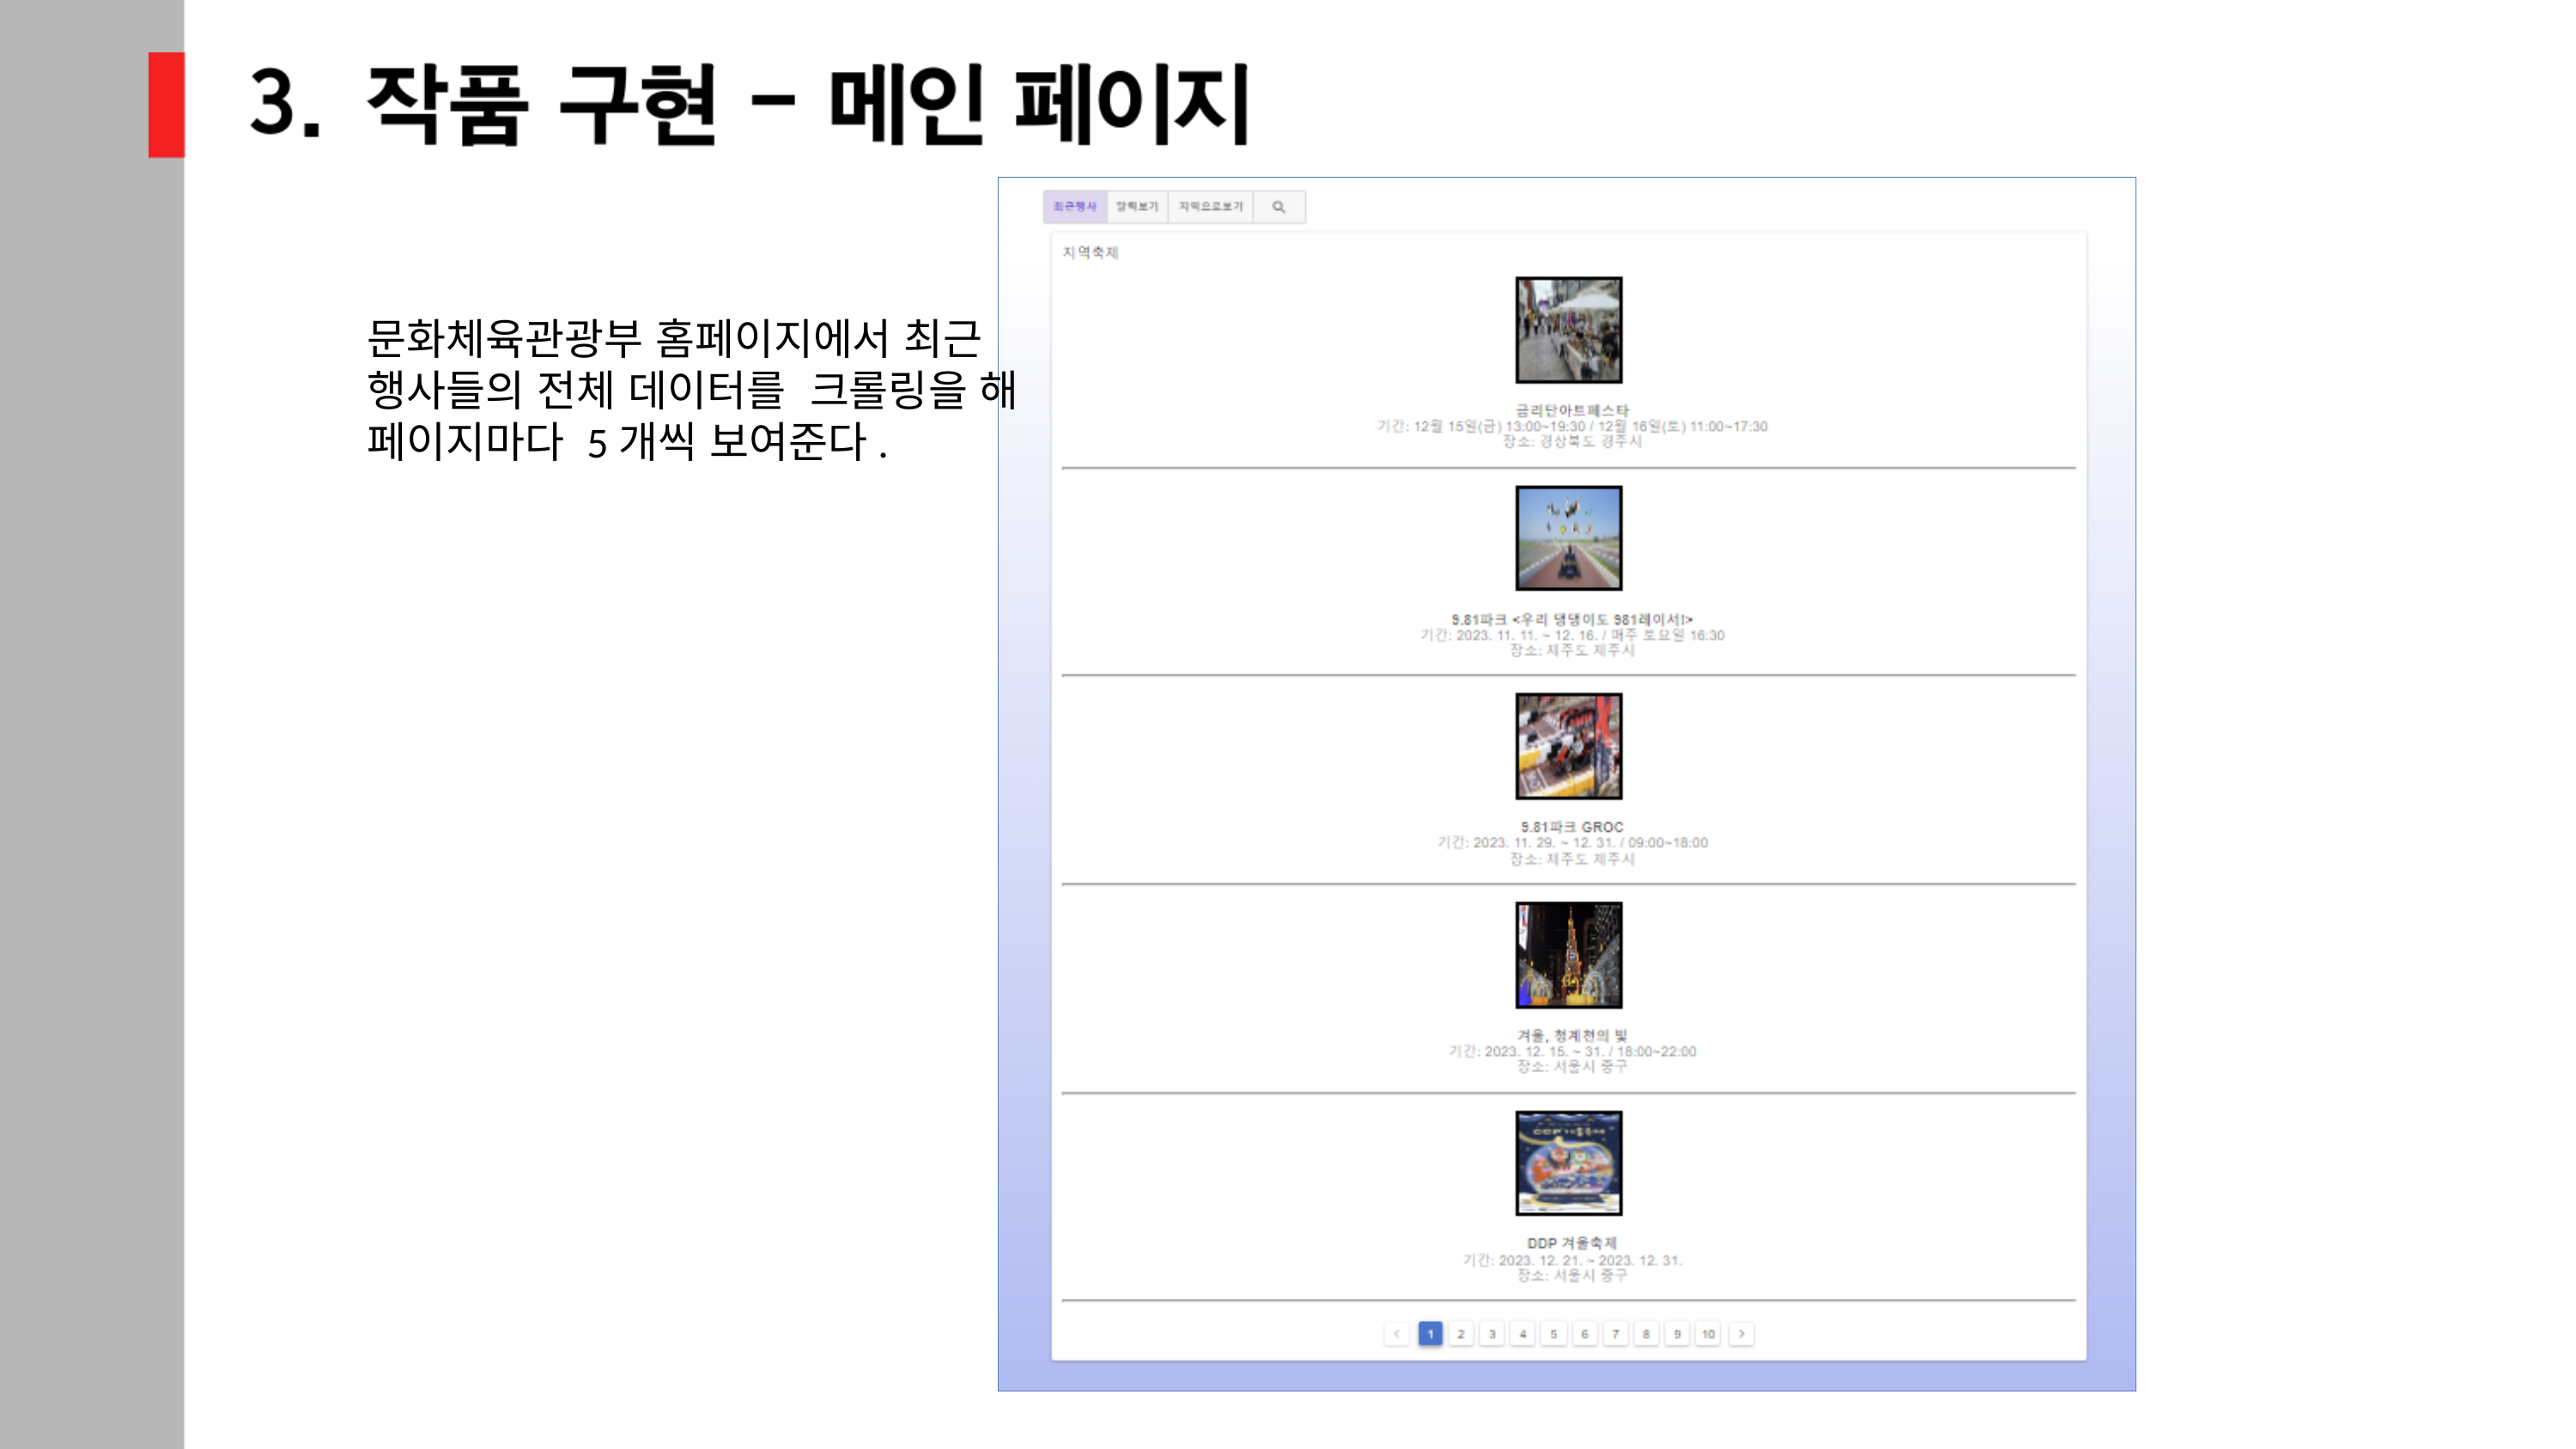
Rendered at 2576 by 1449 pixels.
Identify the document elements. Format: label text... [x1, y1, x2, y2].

text_box 문화체육관광부 홈페이지에서 최근 행사들의 전체 데이터를 크롤링을 해 페이지마다 5개씩 보여준다. [354, 306, 993, 473]
picture [222, 15, 2136, 1391]
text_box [0, 0, 186, 1449]
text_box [149, 52, 185, 159]
